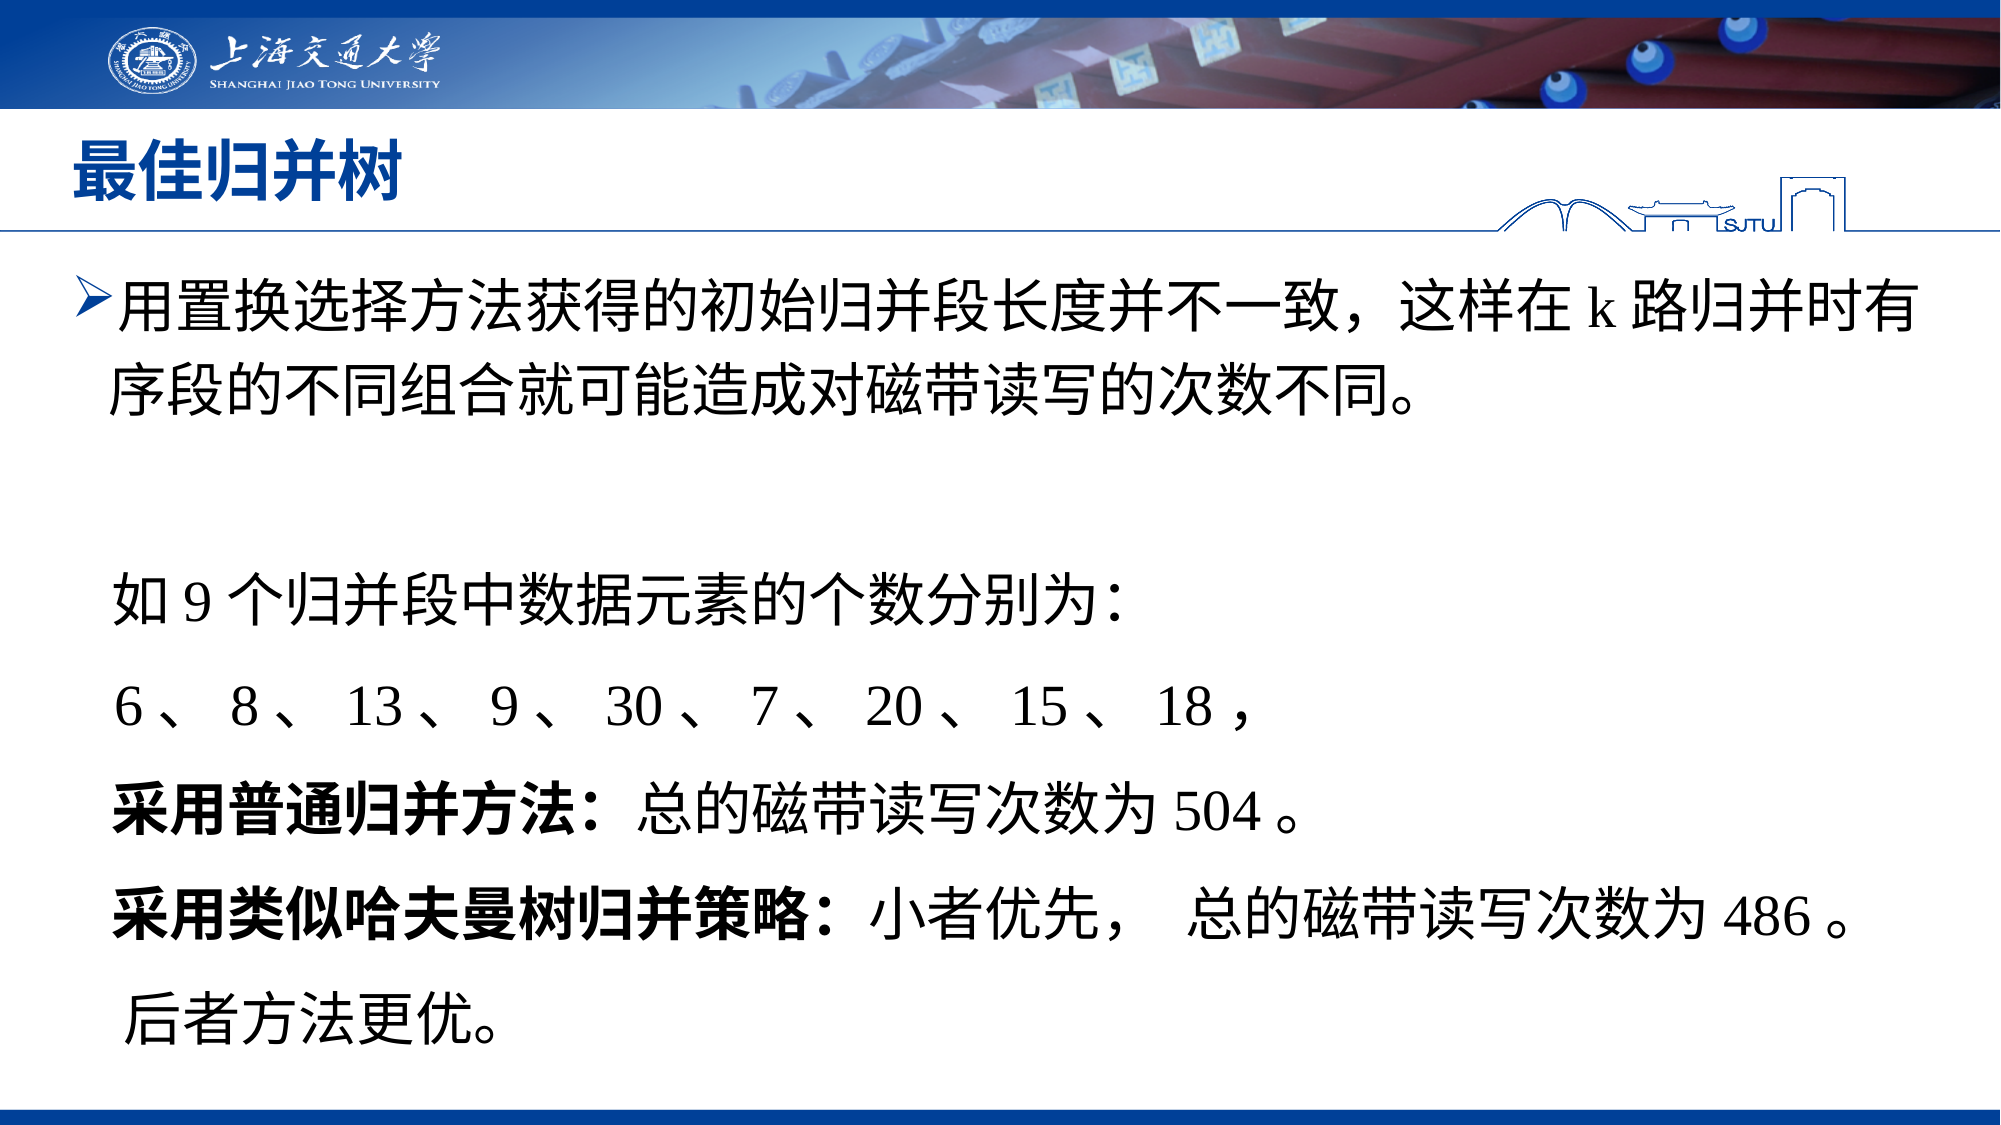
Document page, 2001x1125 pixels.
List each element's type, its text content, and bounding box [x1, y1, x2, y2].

title 最佳归并树 [56, 126, 968, 221]
picture [0, 0, 2001, 109]
list 用置换选择方法获得的初始归并段长度并不一致，这样在k路归并时有序段的不同组合就可能造成对磁带读写的次数不同。 如9个归并段中数据元素的个数分别为： 6、8、13、9、30、7、20、15、18， 采用普通归并方法：总的磁带读写次数为504。 采用类似哈夫曼树归并策略：小者优先， 总的磁带读写次数为486。 后者方法更优。 [56, 247, 1951, 1080]
